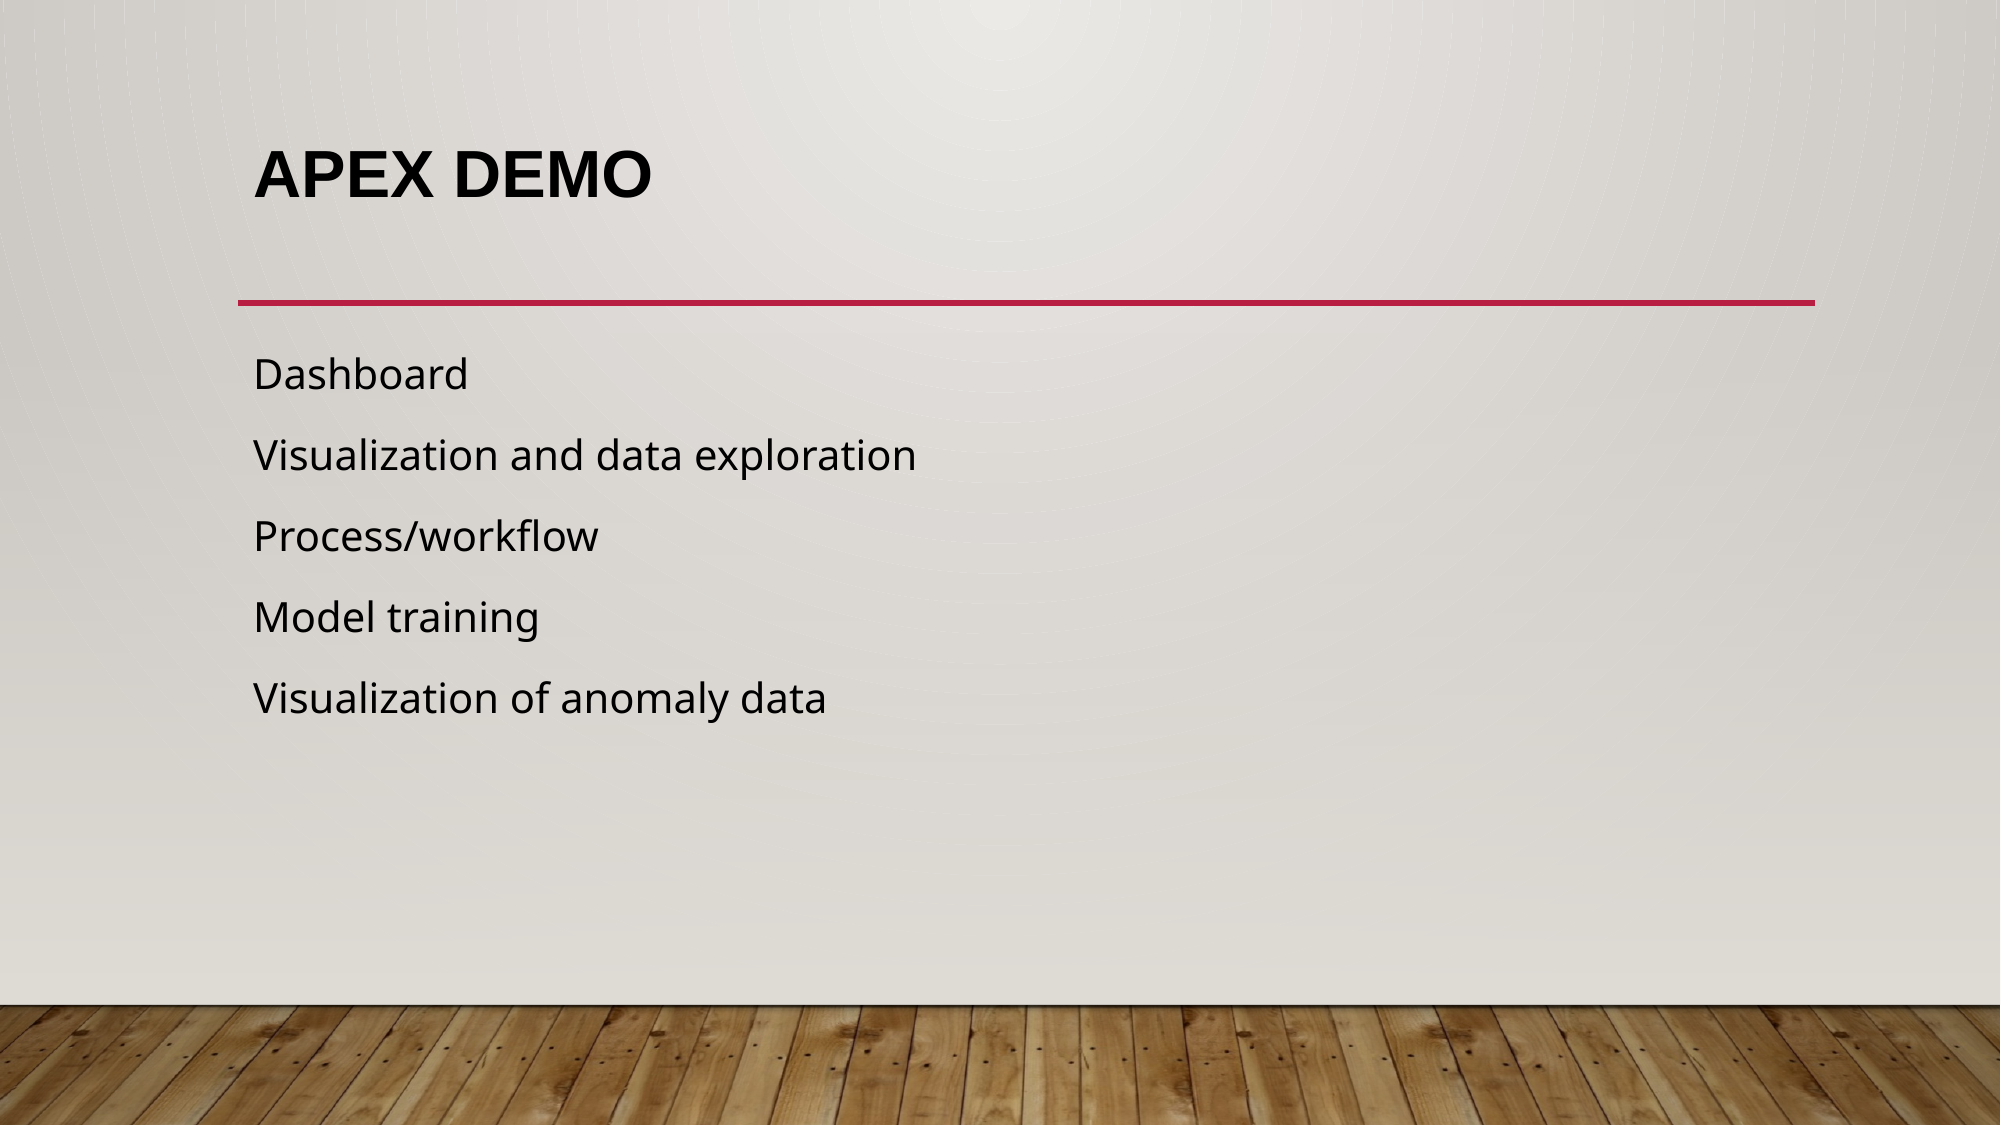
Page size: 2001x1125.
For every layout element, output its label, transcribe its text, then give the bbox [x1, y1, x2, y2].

picture [0, 1005, 2000, 1125]
list Dashboard Visualization and data exploration Process/workflow Model training Visualization of anomaly data [238, 330, 1814, 897]
title Apex demO [238, 131, 1814, 305]
